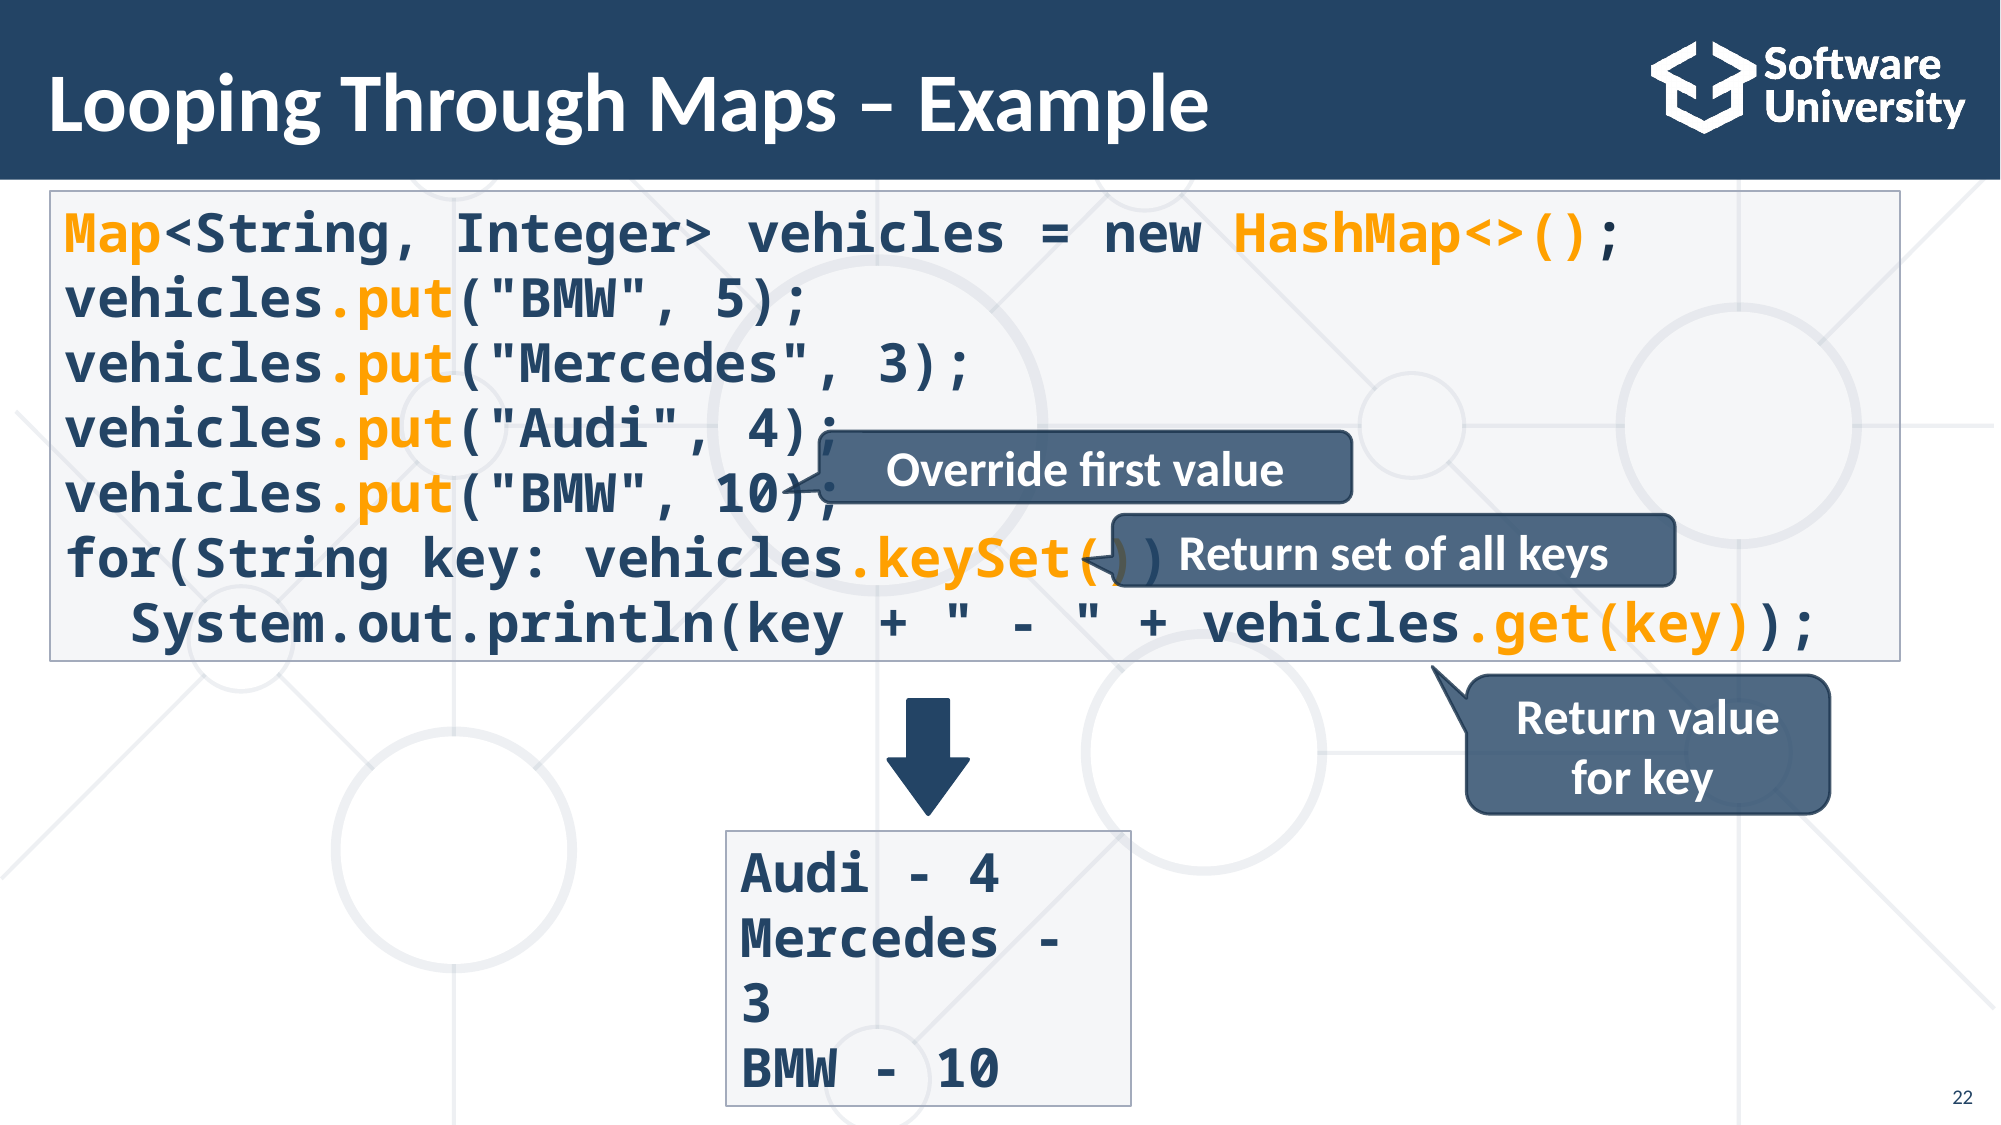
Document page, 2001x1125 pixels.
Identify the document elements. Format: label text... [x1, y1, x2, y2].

text_box Audi - 4 Mercedes - 3 BMW - 10 [725, 831, 1131, 1106]
slide_number 22 [1927, 1067, 1989, 1117]
text_box Override first value [781, 429, 1354, 505]
text_box Return set of all keys [1080, 512, 1678, 589]
text_box Map<String, Integer> vehicles = new HashMap<>(); vehicles.put("BMW", 5); vehicles.put("Mercedes", 3); vehicles.put("Audi", 4); vehicles.put("BMW", 10); for(String key: vehicles.keySet()) System.out.println(key + " - " + vehicles.get(key)); [50, 191, 1900, 661]
title Looping Through Maps – Example [31, 6, 1603, 189]
text_box [886, 698, 970, 817]
text_box Return value for key [1430, 664, 1832, 817]
picture [1651, 41, 1966, 134]
